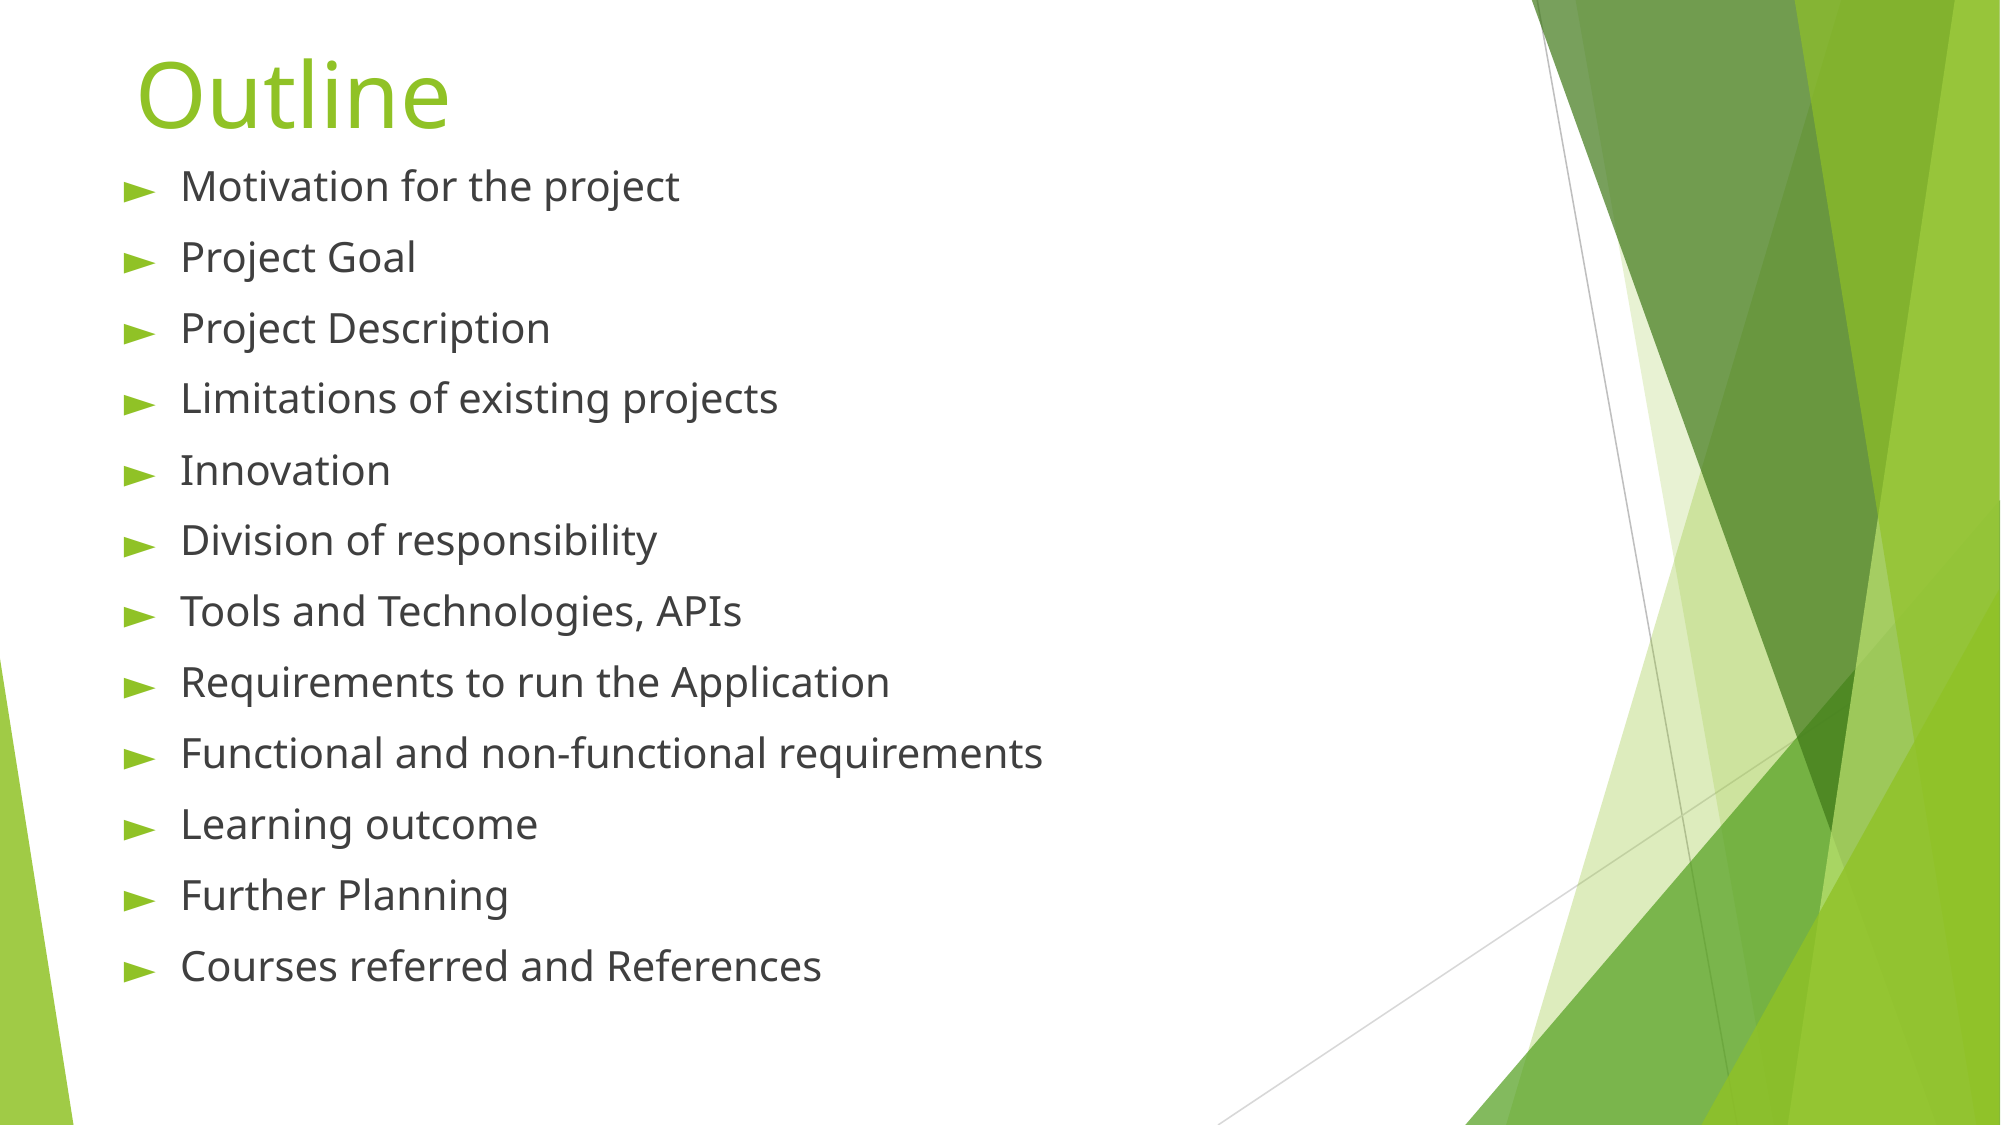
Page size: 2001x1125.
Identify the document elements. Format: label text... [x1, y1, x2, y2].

title Outline [120, 29, 1531, 176]
list Motivation for the project Project Goal Project Description Limitations of existing projects Innovation Division of responsibility Tools and Technologies, APIs Requirements to run the Application Functional and non-functional requirements Learning outcome Further Planning Courses referred and References [108, 152, 1519, 1078]
